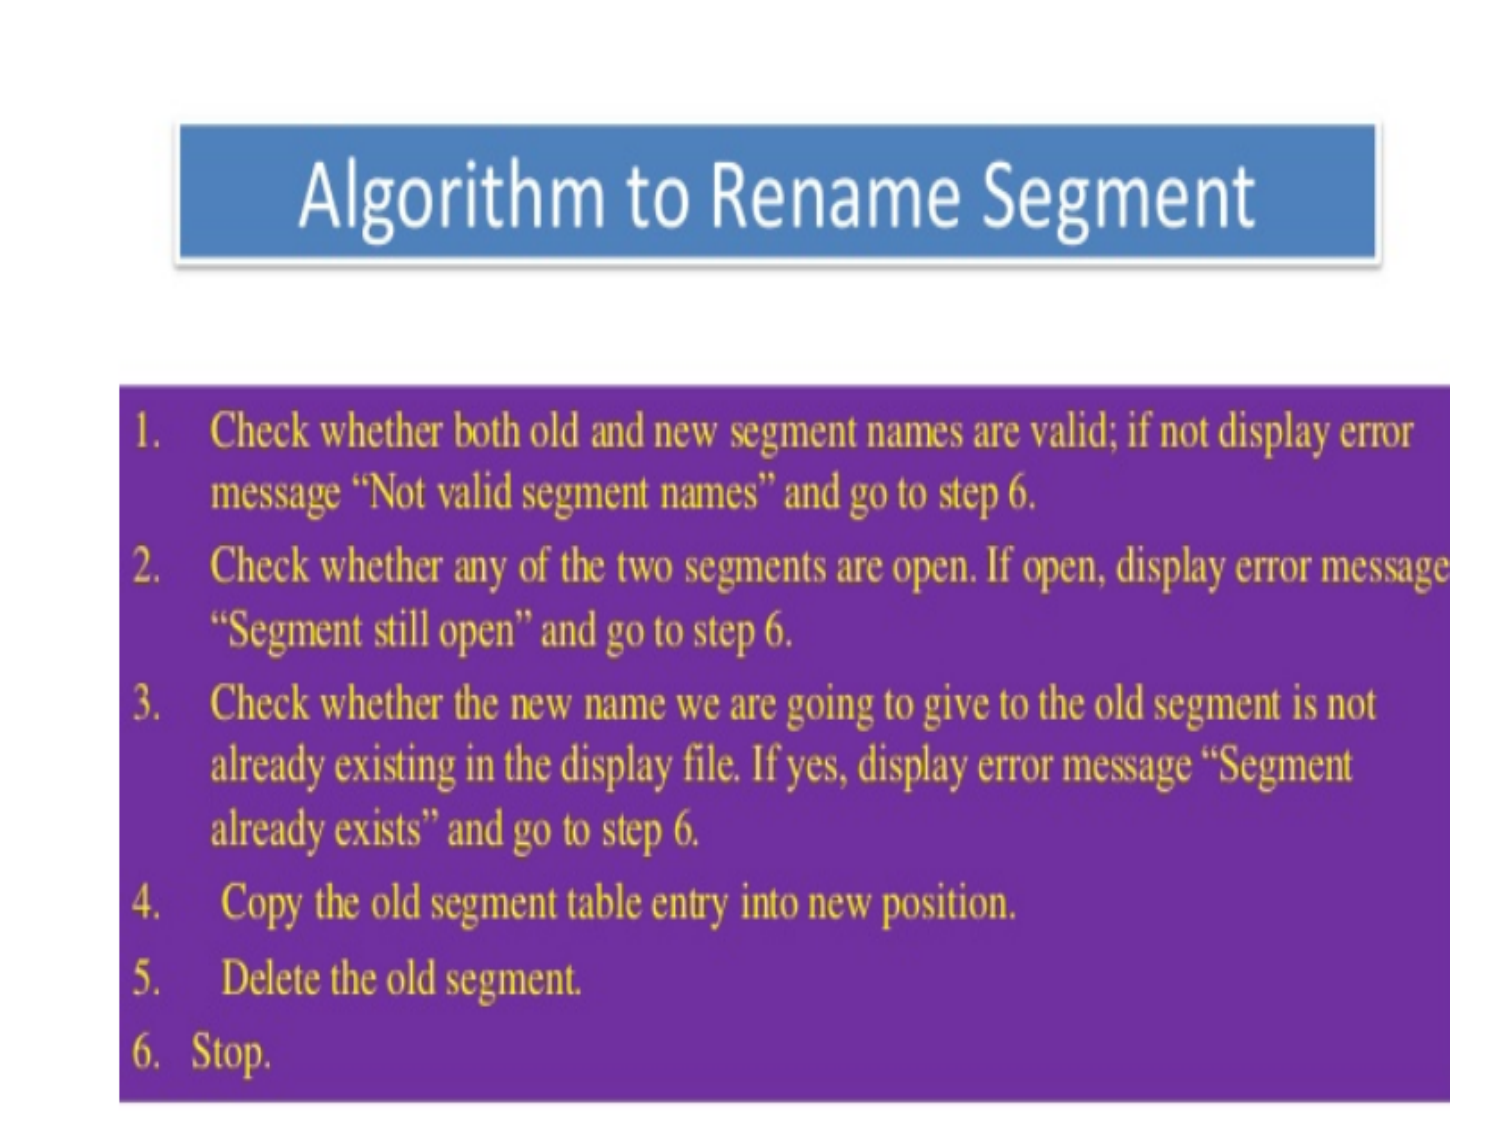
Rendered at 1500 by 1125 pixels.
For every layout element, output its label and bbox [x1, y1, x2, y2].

list [74, 74, 1451, 1125]
